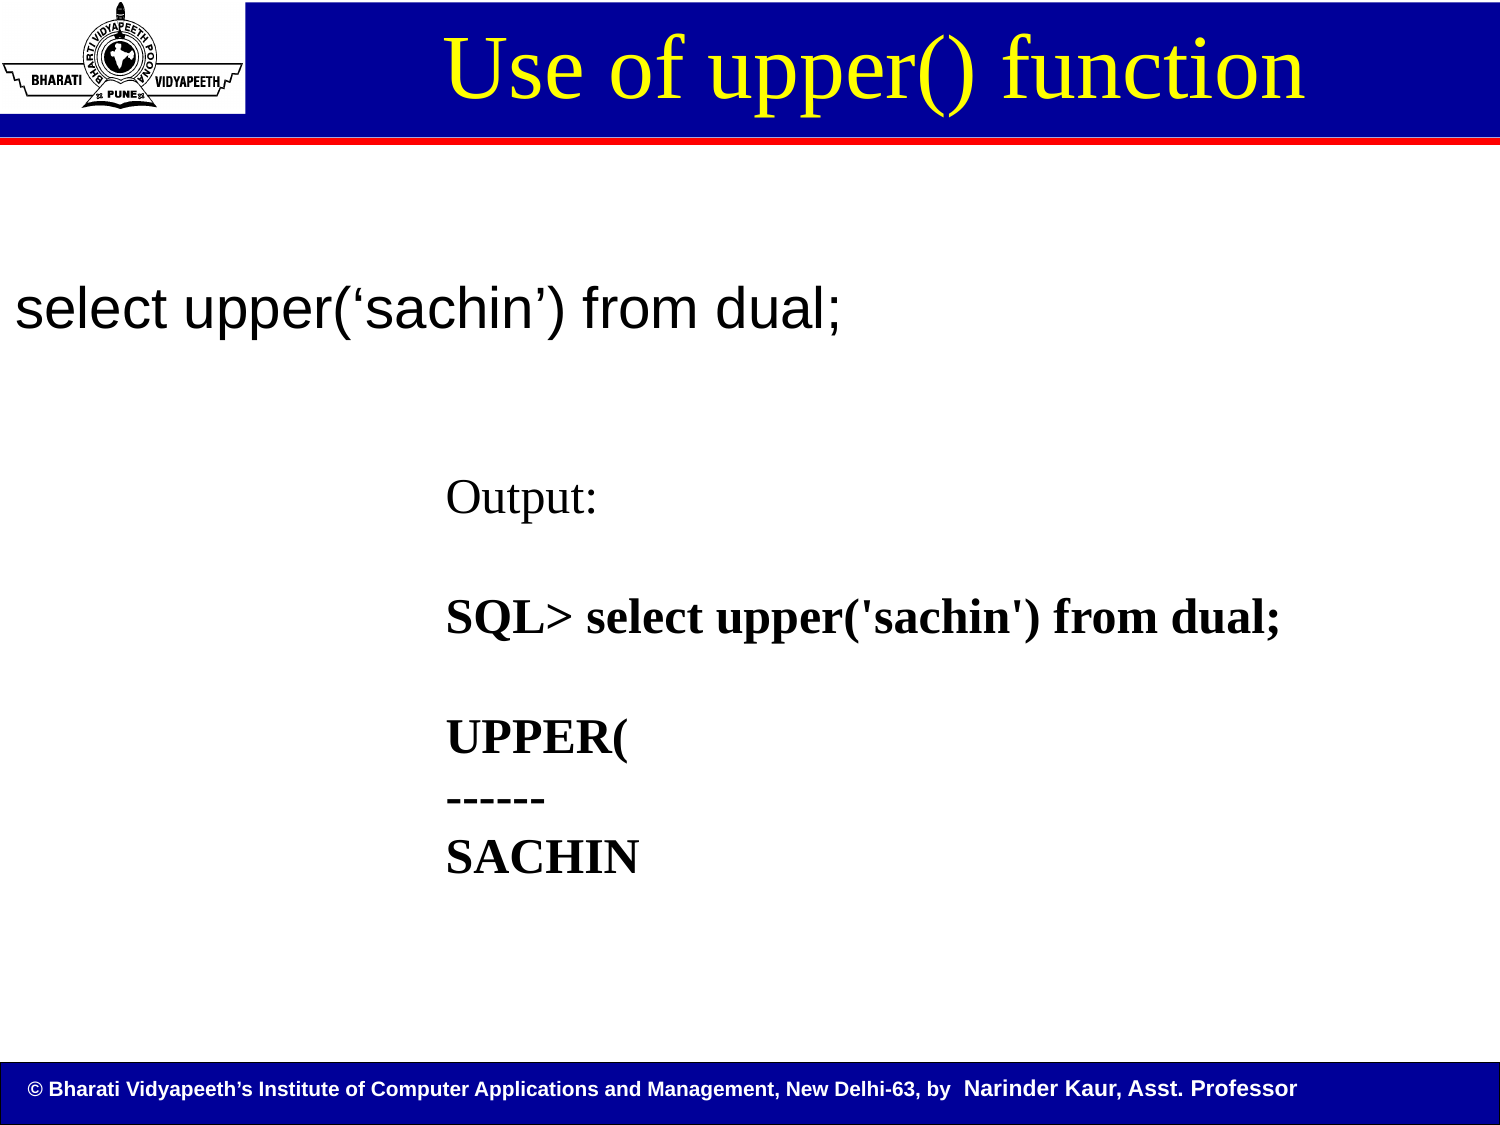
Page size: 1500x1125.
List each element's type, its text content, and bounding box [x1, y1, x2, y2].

picture [2, 2, 243, 109]
list select upper(‘sachin’) from dual; [0, 262, 1351, 391]
title Use of upper() function [249, 0, 1500, 138]
text_box Output: SQL> select upper('sachin') from dual; UPPER( ------ SACHIN [430, 456, 1418, 891]
